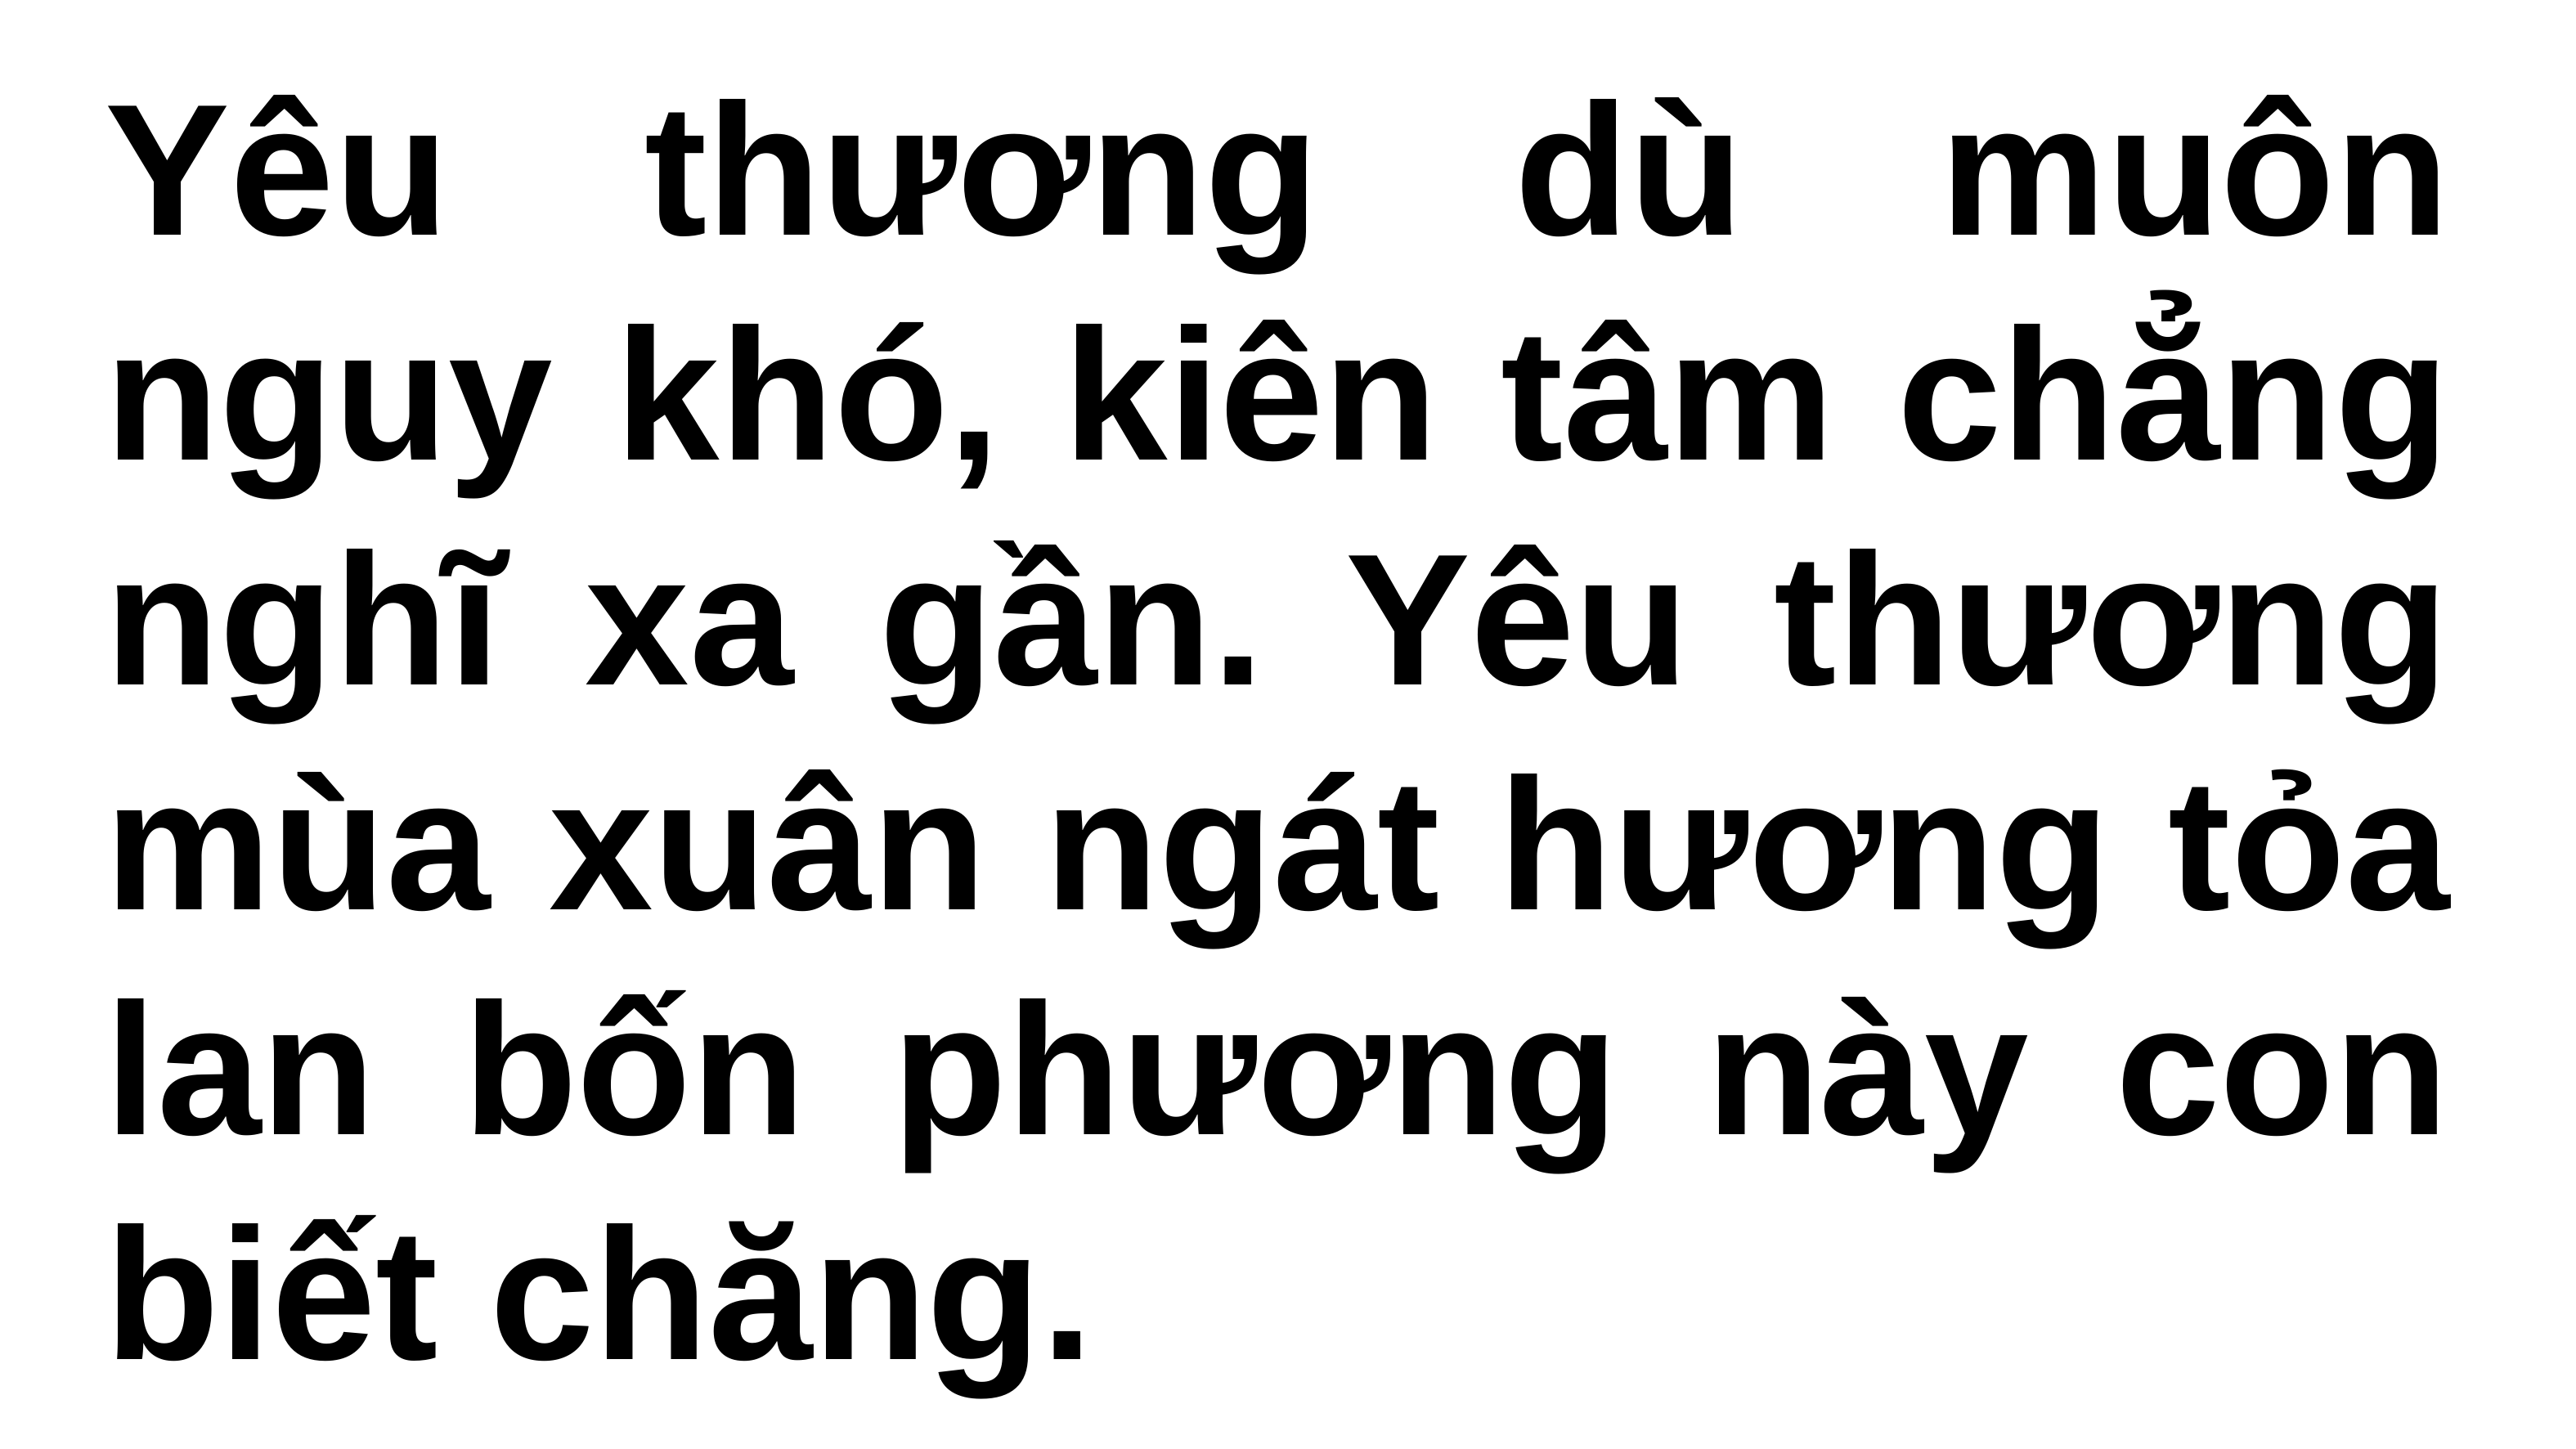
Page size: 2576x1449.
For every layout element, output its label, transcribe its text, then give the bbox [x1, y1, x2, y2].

list Yêu thương dù muôn nguy khó, kiên tâm chẳng nghĩ xa gần. Yêu thương mùa xuân ngát hương tỏa lan bốn phương này con biết chăng. [86, 38, 2472, 976]
